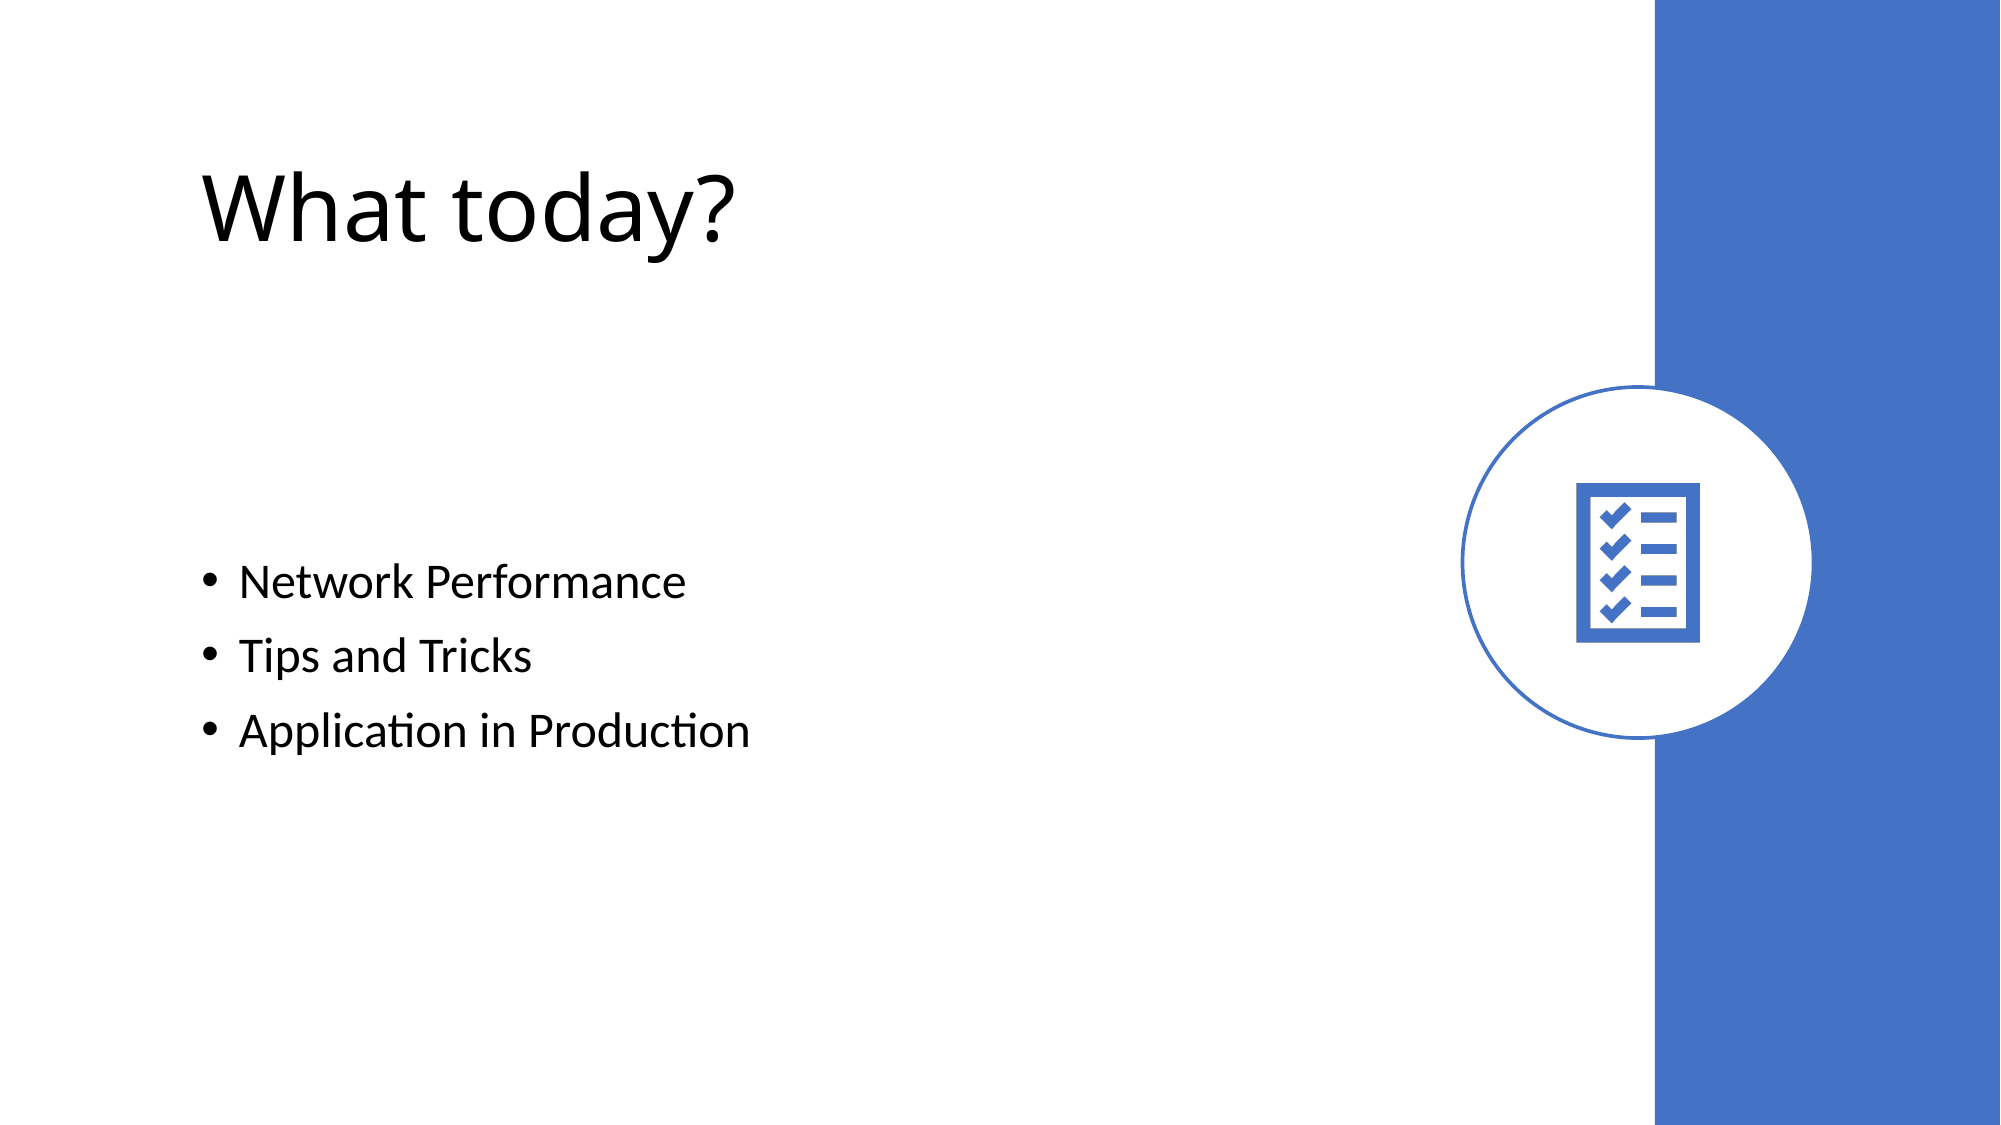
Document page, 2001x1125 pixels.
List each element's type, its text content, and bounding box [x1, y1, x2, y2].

text_box [1654, 0, 2000, 1125]
text_box [1461, 385, 1815, 740]
title What today? [186, 102, 1413, 321]
list Network Performance Tips and Tricks Application in Production [186, 373, 1248, 940]
picture [1544, 468, 1732, 657]
